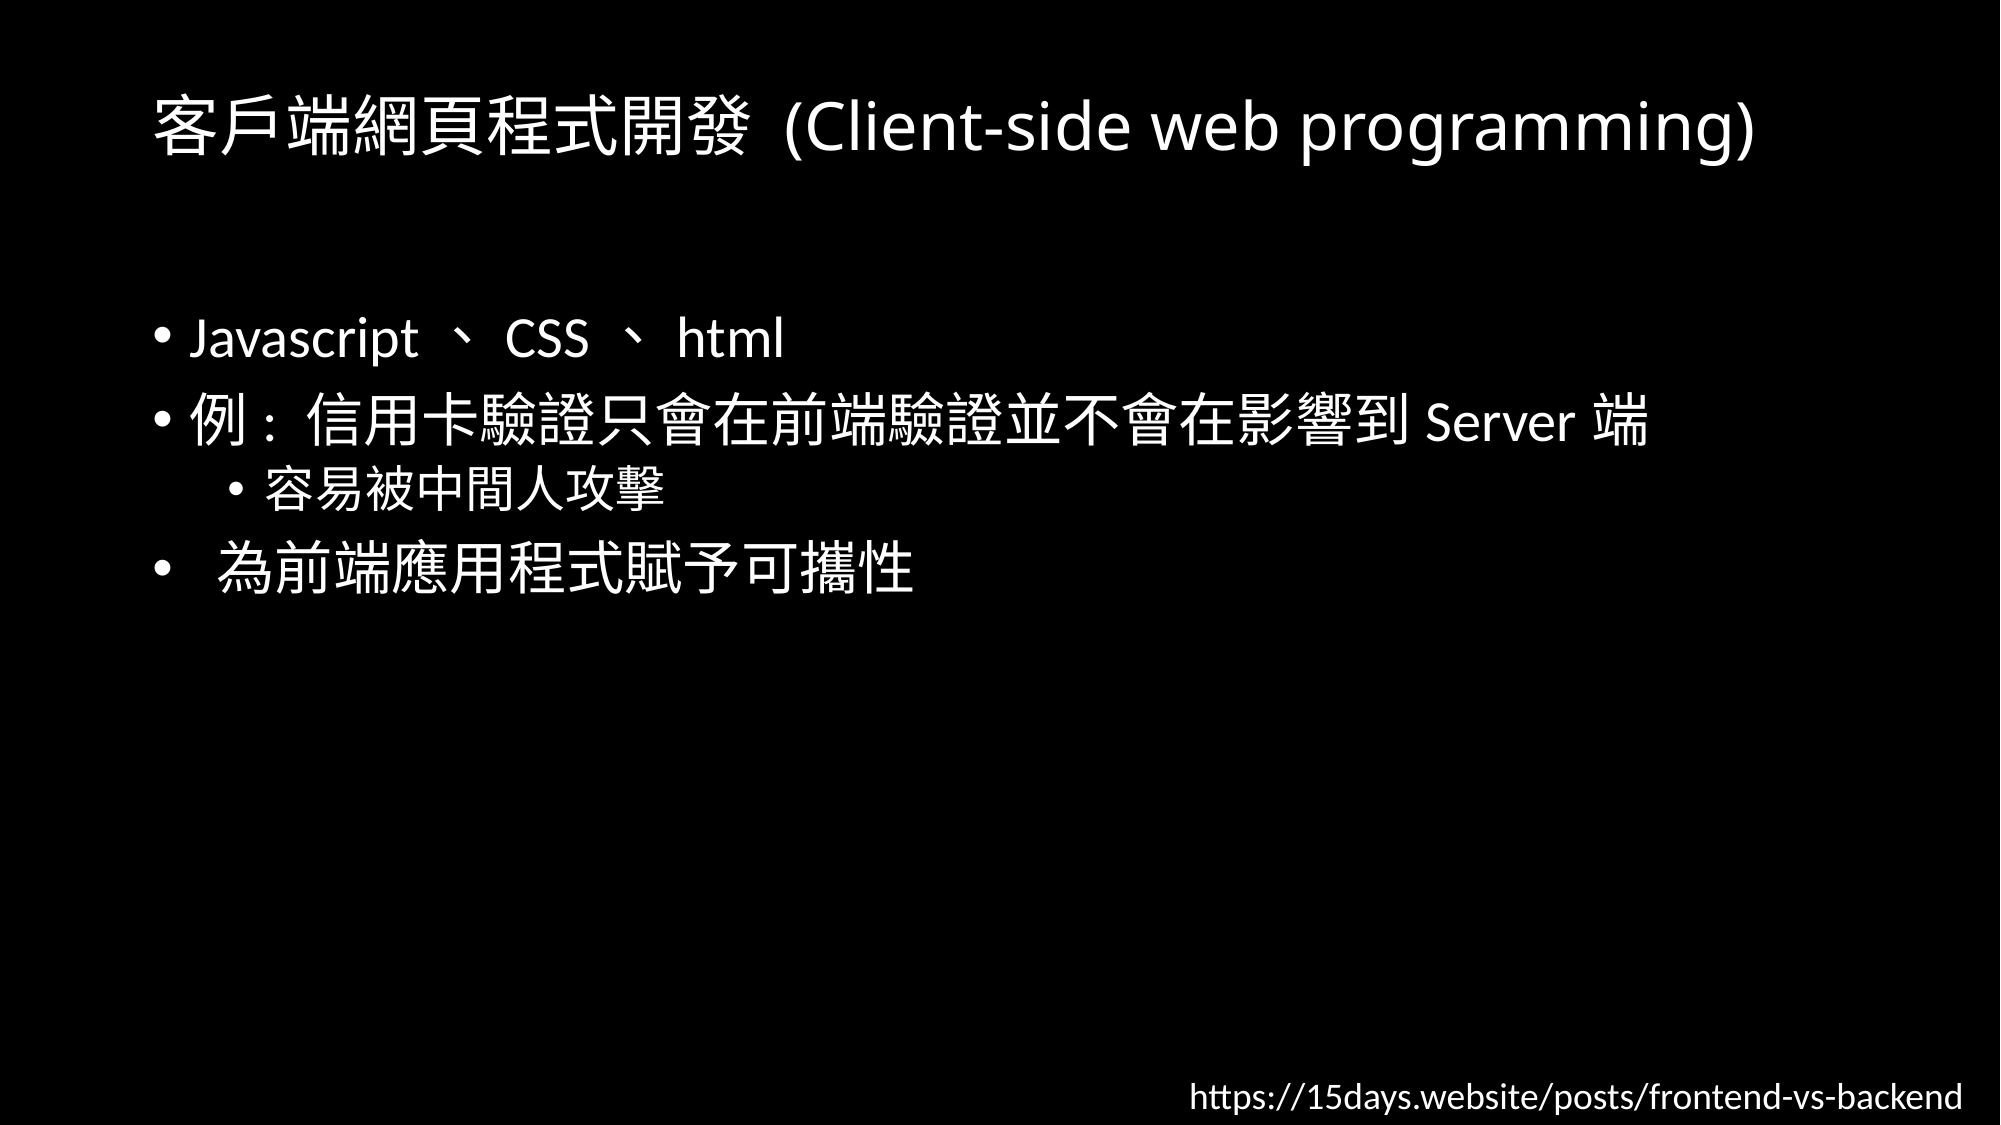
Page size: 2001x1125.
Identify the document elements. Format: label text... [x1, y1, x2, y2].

title 客戶端網頁程式開發 (Client-side web programming) [137, 59, 1863, 278]
list Javascript、CSS、html 例: 信用卡驗證只會在前端驗證並不會在影響到Server端 容易被中間人攻擊 為前端應用程式賦予可攜性 [137, 299, 1863, 1014]
text_box https://15days.website/posts/frontend-vs-backend [1174, 1064, 1980, 1125]
